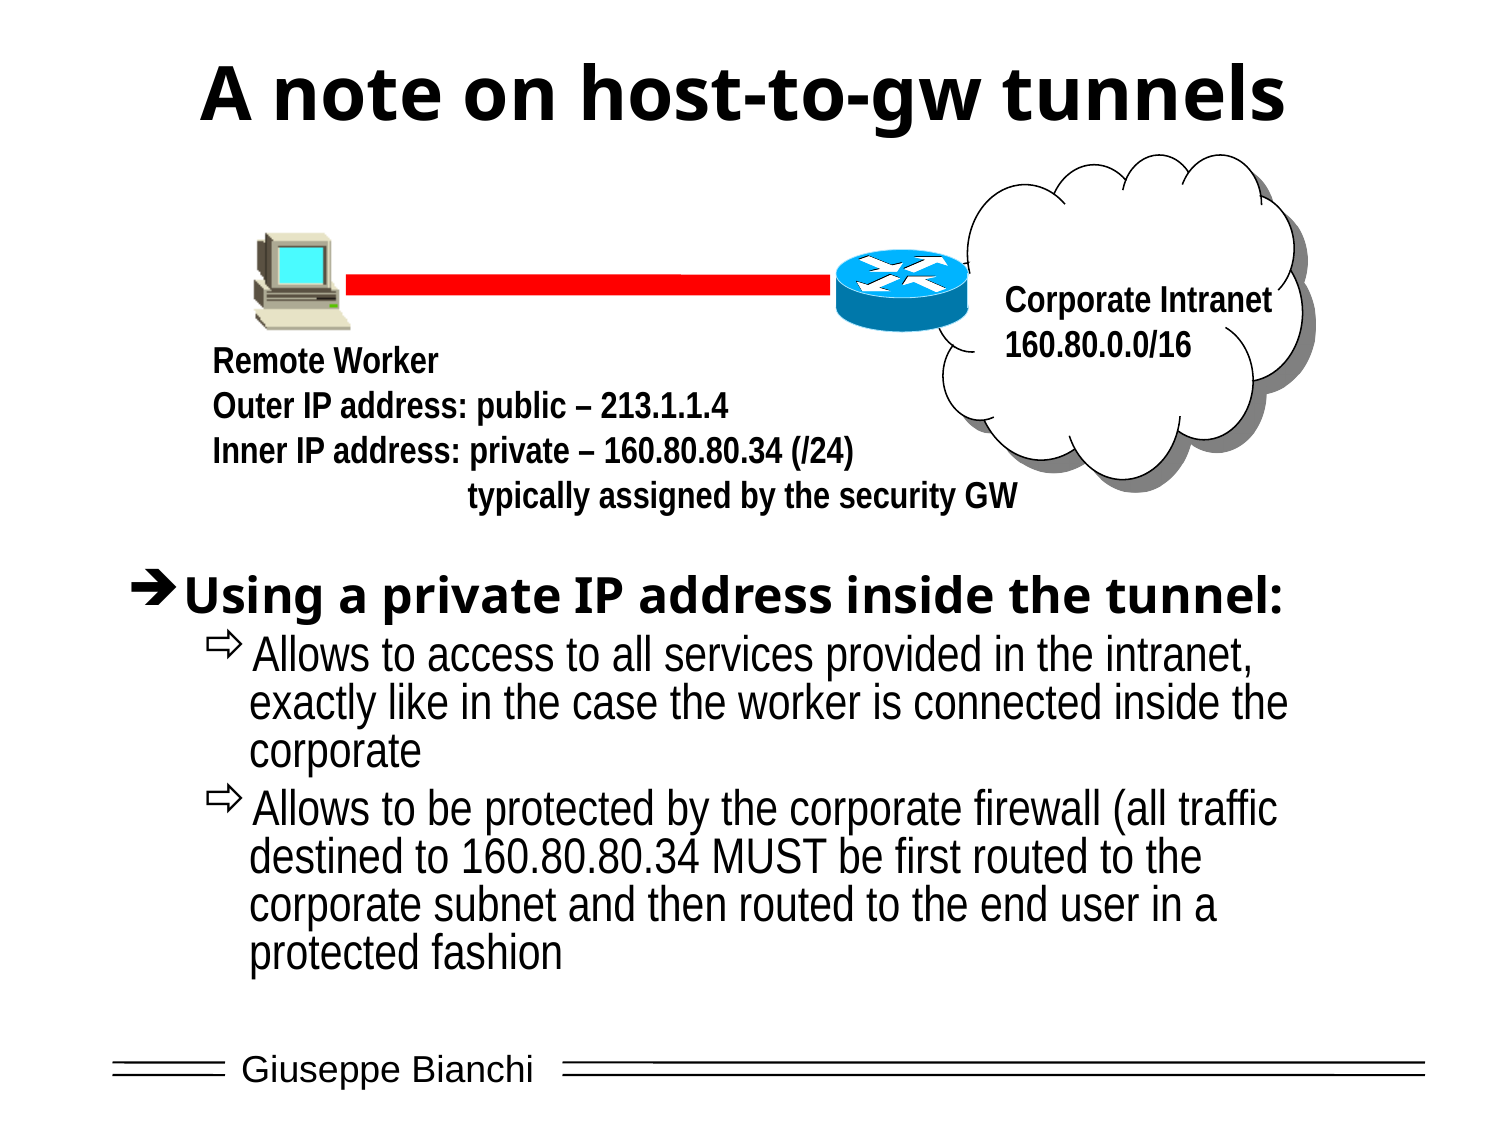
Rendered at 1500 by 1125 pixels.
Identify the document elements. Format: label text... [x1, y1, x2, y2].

picture [835, 249, 969, 333]
text_box Corporate Intranet 160.80.0.0/16 [990, 267, 1288, 372]
picture [251, 230, 355, 333]
picture [859, 276, 898, 291]
text_box [1033, 372, 1275, 480]
title A note on host-to-gw tunnels [112, 36, 1376, 144]
text_box [967, 154, 1303, 359]
picture [861, 257, 901, 271]
picture [904, 277, 944, 291]
text_box Remote Worker Outer IP address: public – 213.1.1.4 Inner IP address: private – 160.80.80.34 (/24) typically assigned by the security GW [197, 329, 1033, 524]
picture [906, 257, 945, 272]
list Using a private IP address inside the tunnel: Allows to access to all services provided in the intranet, exactly like in the case the worker is connected inside the corporate Allows to be protected by the corporate firewall (all traffic destined to 160.80.80.34 MUST be first routed to the corporate subnet and then routed to the end user in a protected fashion [112, 567, 1375, 1024]
